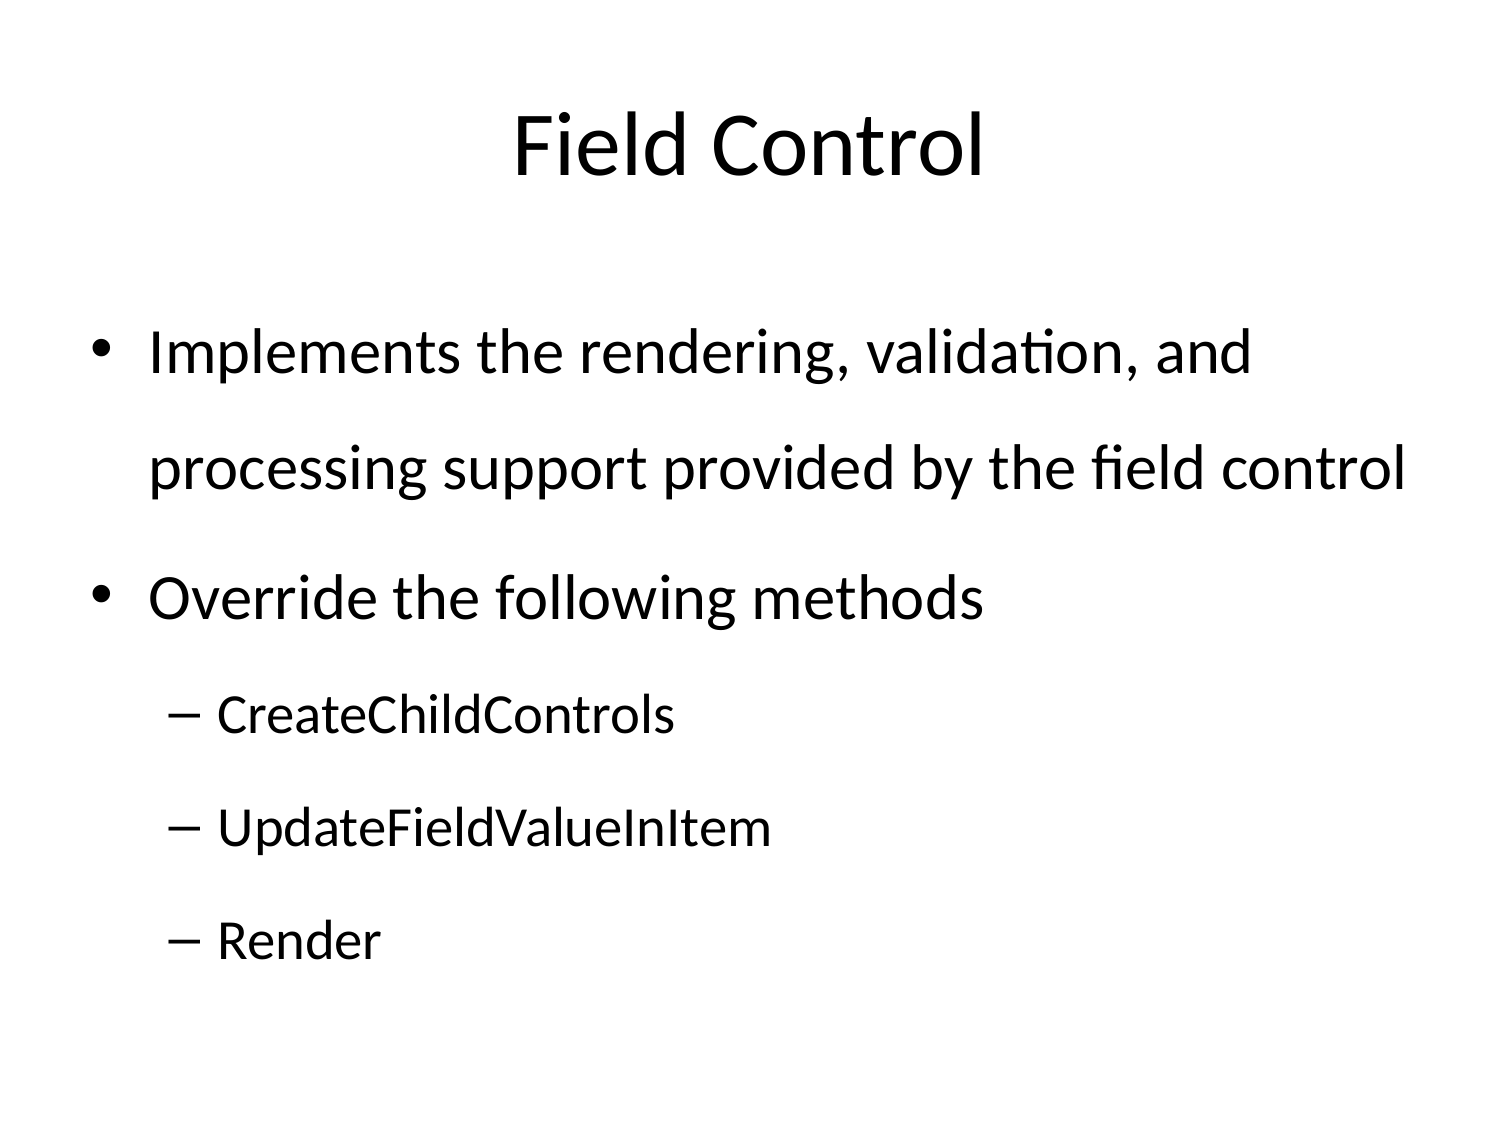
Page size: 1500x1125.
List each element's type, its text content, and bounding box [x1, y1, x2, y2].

title Field Control [75, 45, 1425, 233]
list Implements the rendering, validation, and processing support provided by the field control Override the following methods CreateChildControls UpdateFieldValueInItem Render [75, 262, 1425, 1005]
